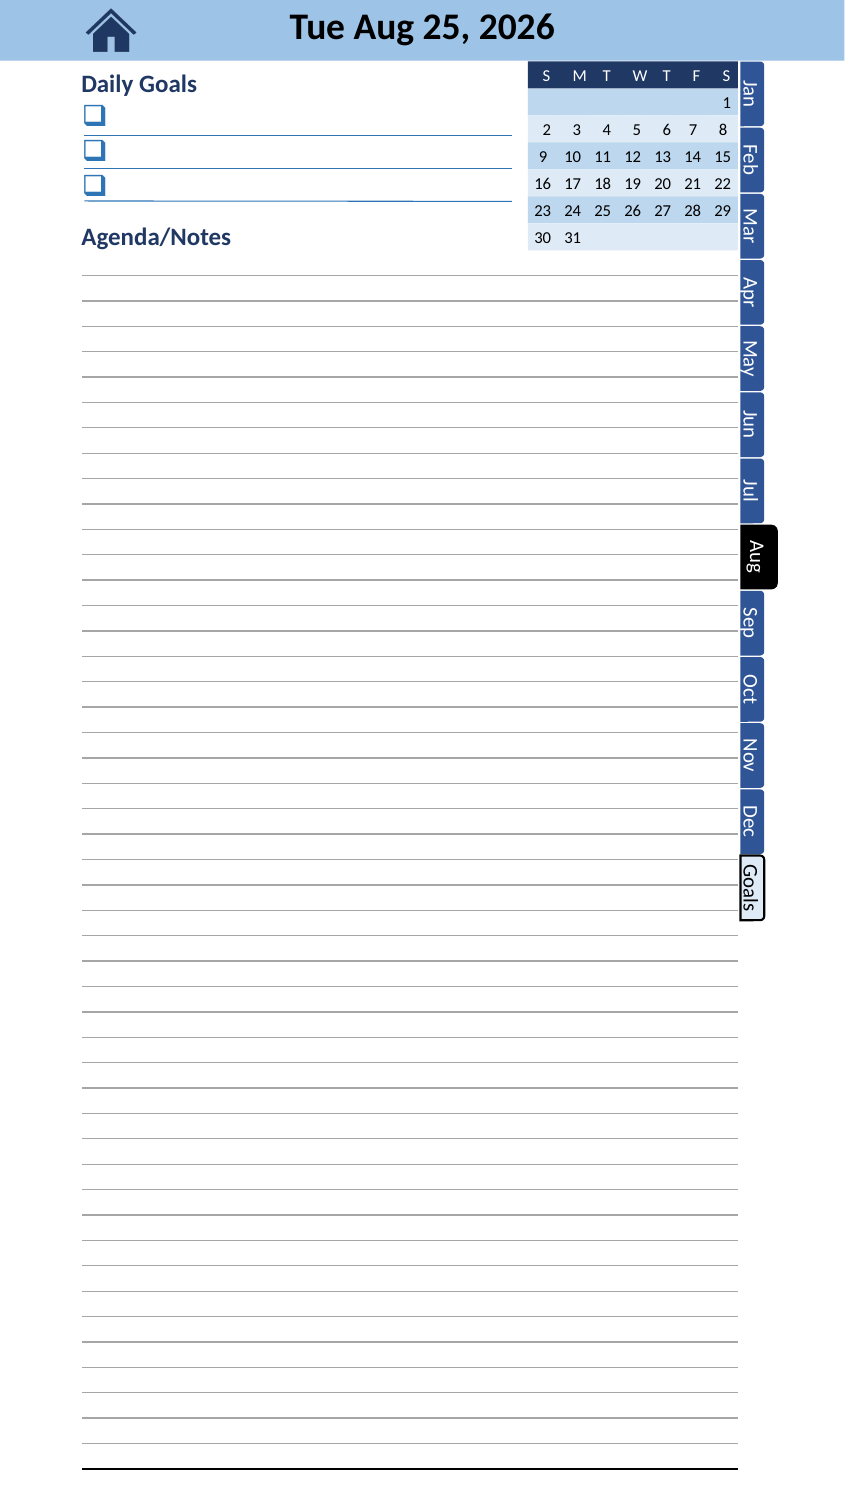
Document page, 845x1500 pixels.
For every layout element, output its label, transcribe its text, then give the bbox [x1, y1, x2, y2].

picture [82, 1, 140, 59]
list Tue Aug 25, 2026 [190, 0, 655, 61]
